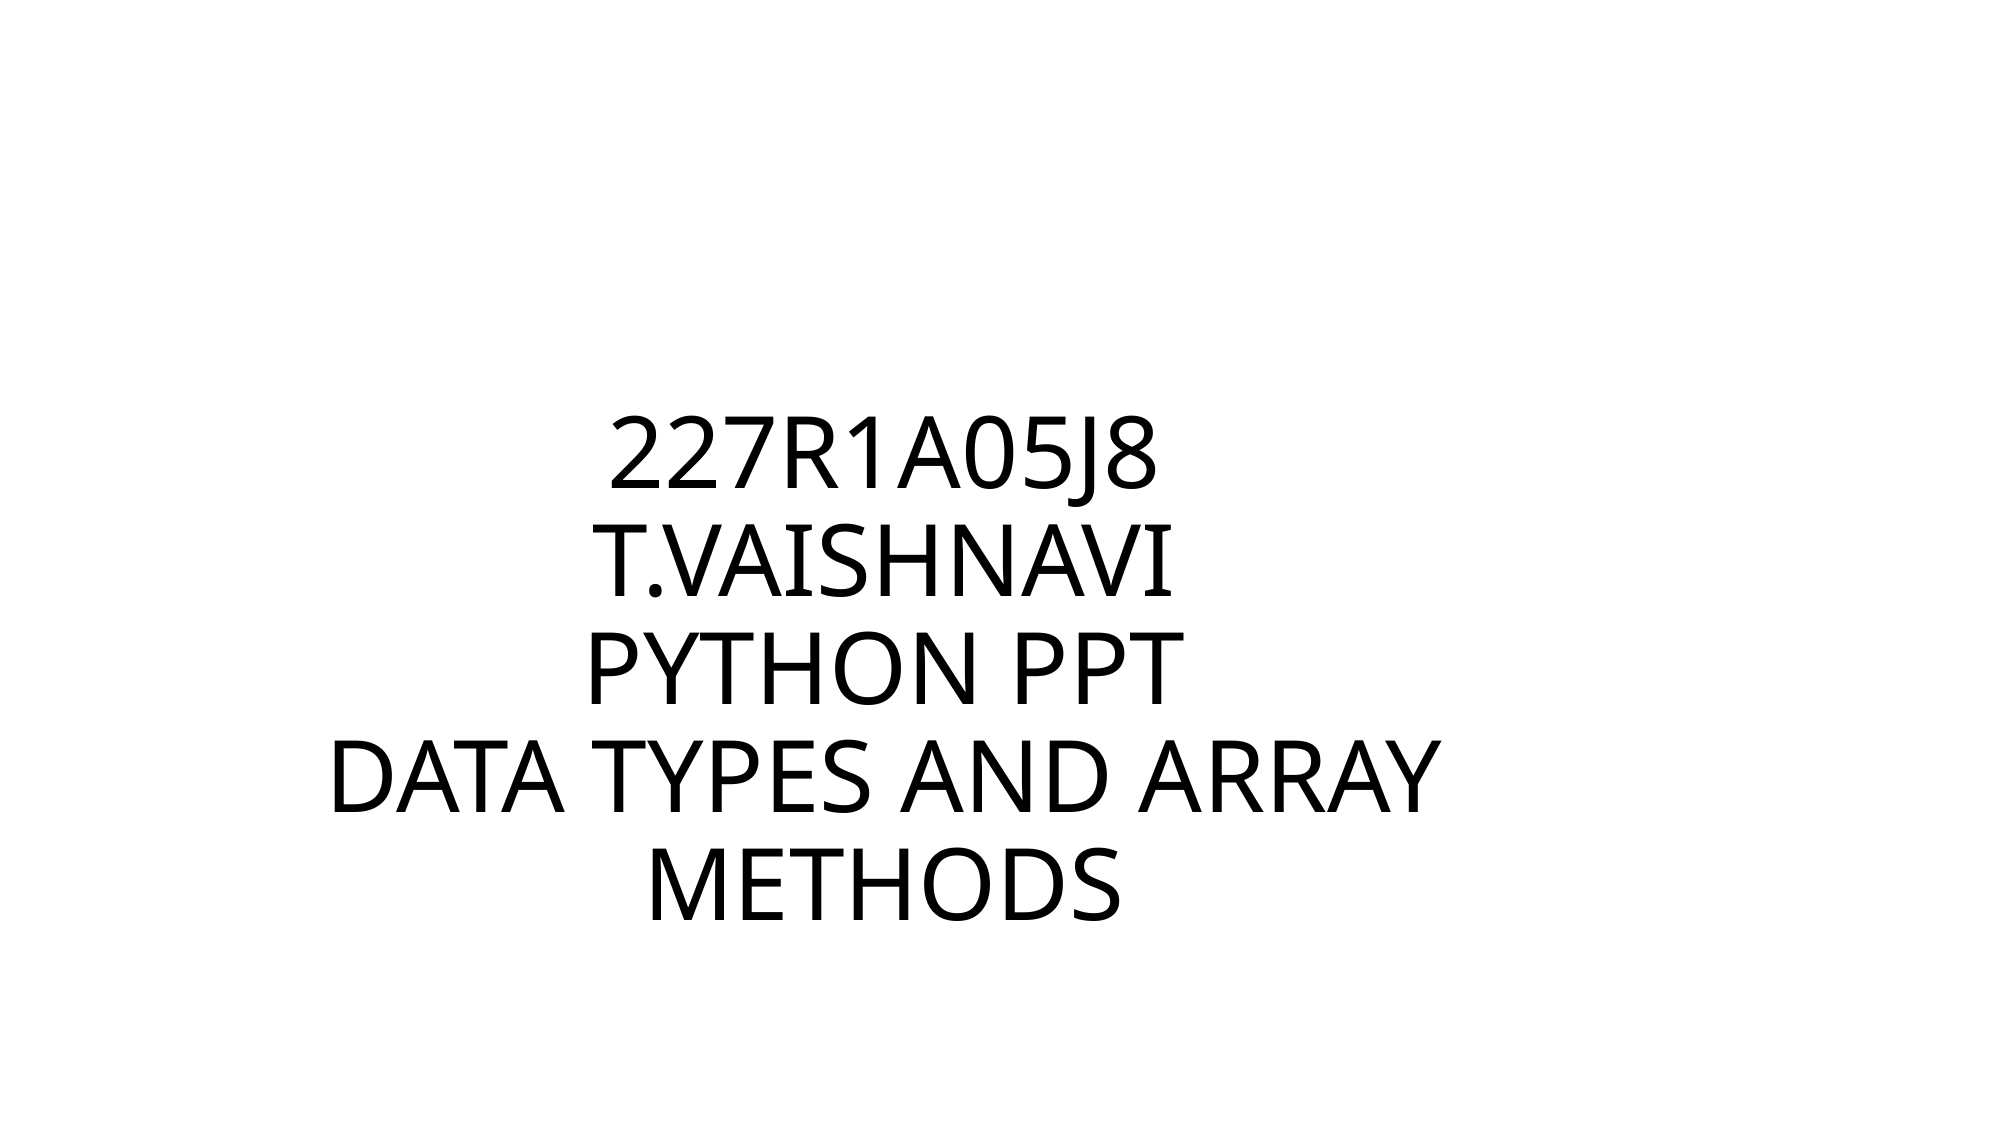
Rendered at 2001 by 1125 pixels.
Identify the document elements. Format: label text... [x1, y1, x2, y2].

title 227R1A05J8 T.VAISHNAVI PYTHON PPT DATA TYPES AND ARRAY METHODS [247, 394, 1522, 950]
